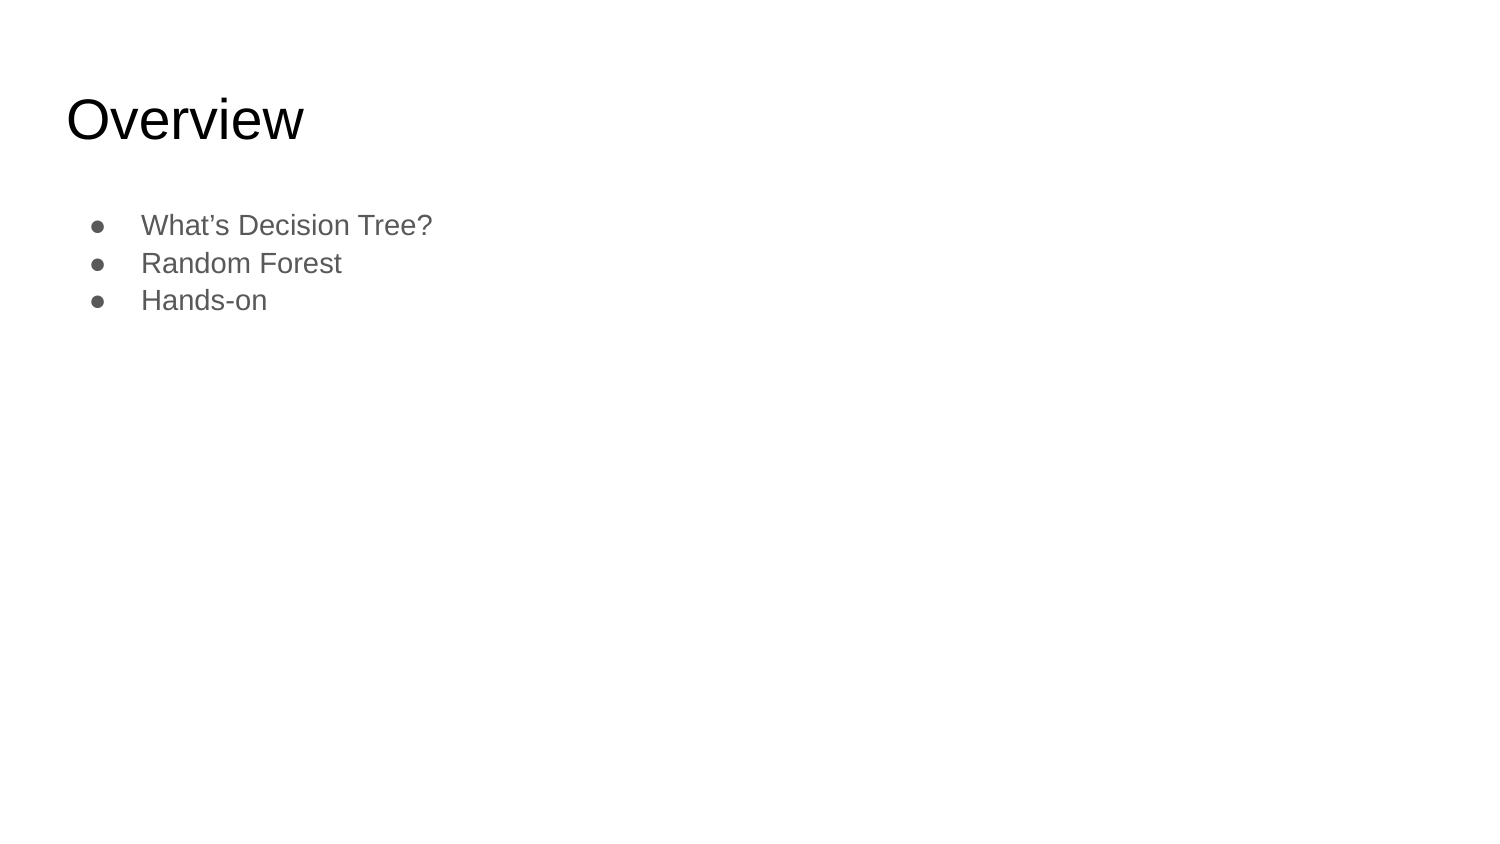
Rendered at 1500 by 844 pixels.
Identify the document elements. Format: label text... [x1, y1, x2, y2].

list What’s Decision Tree? Random Forest Hands-on [51, 189, 1449, 750]
title Overview [51, 72, 1449, 167]
